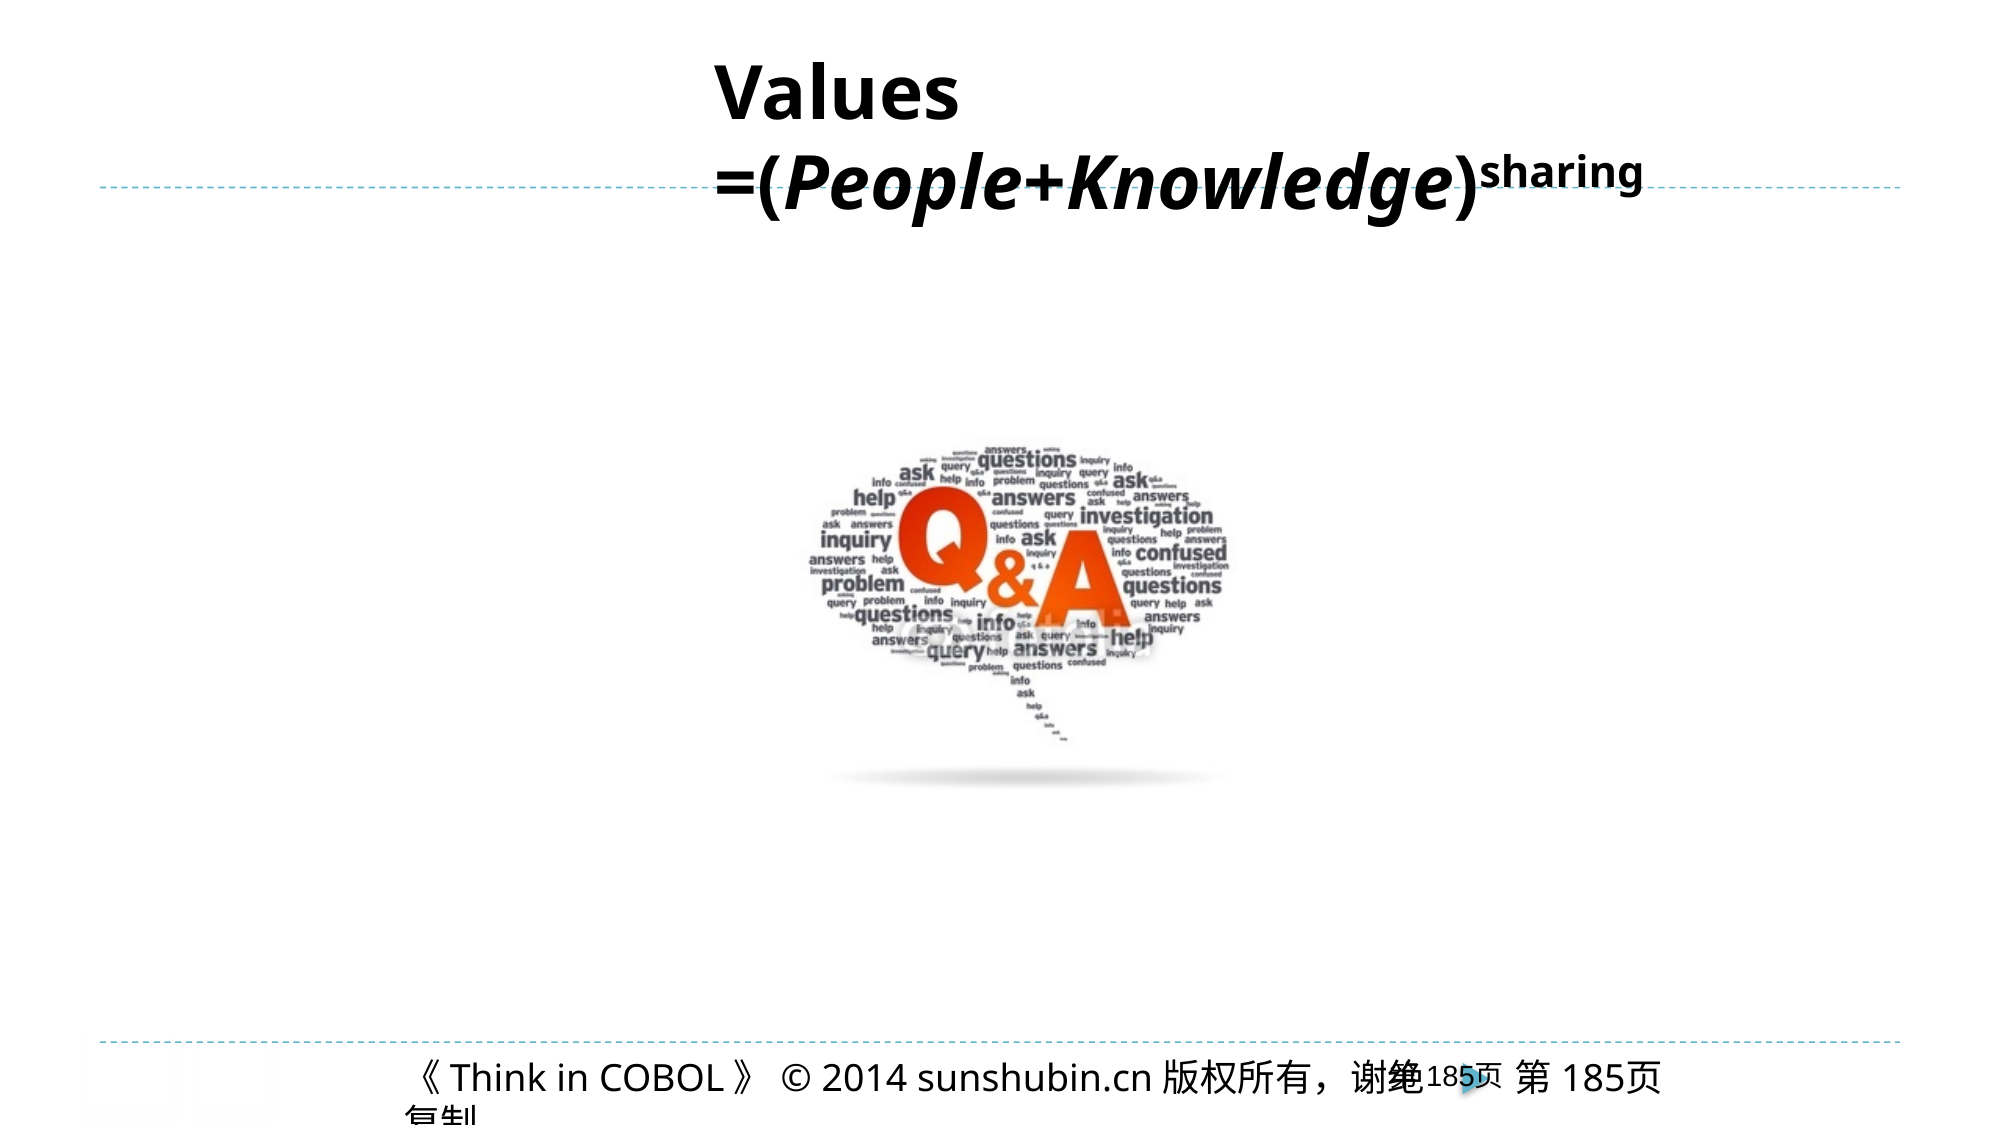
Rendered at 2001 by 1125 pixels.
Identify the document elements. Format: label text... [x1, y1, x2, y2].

slide_number 第185页 [1374, 1050, 1708, 1111]
picture [712, 399, 1338, 869]
